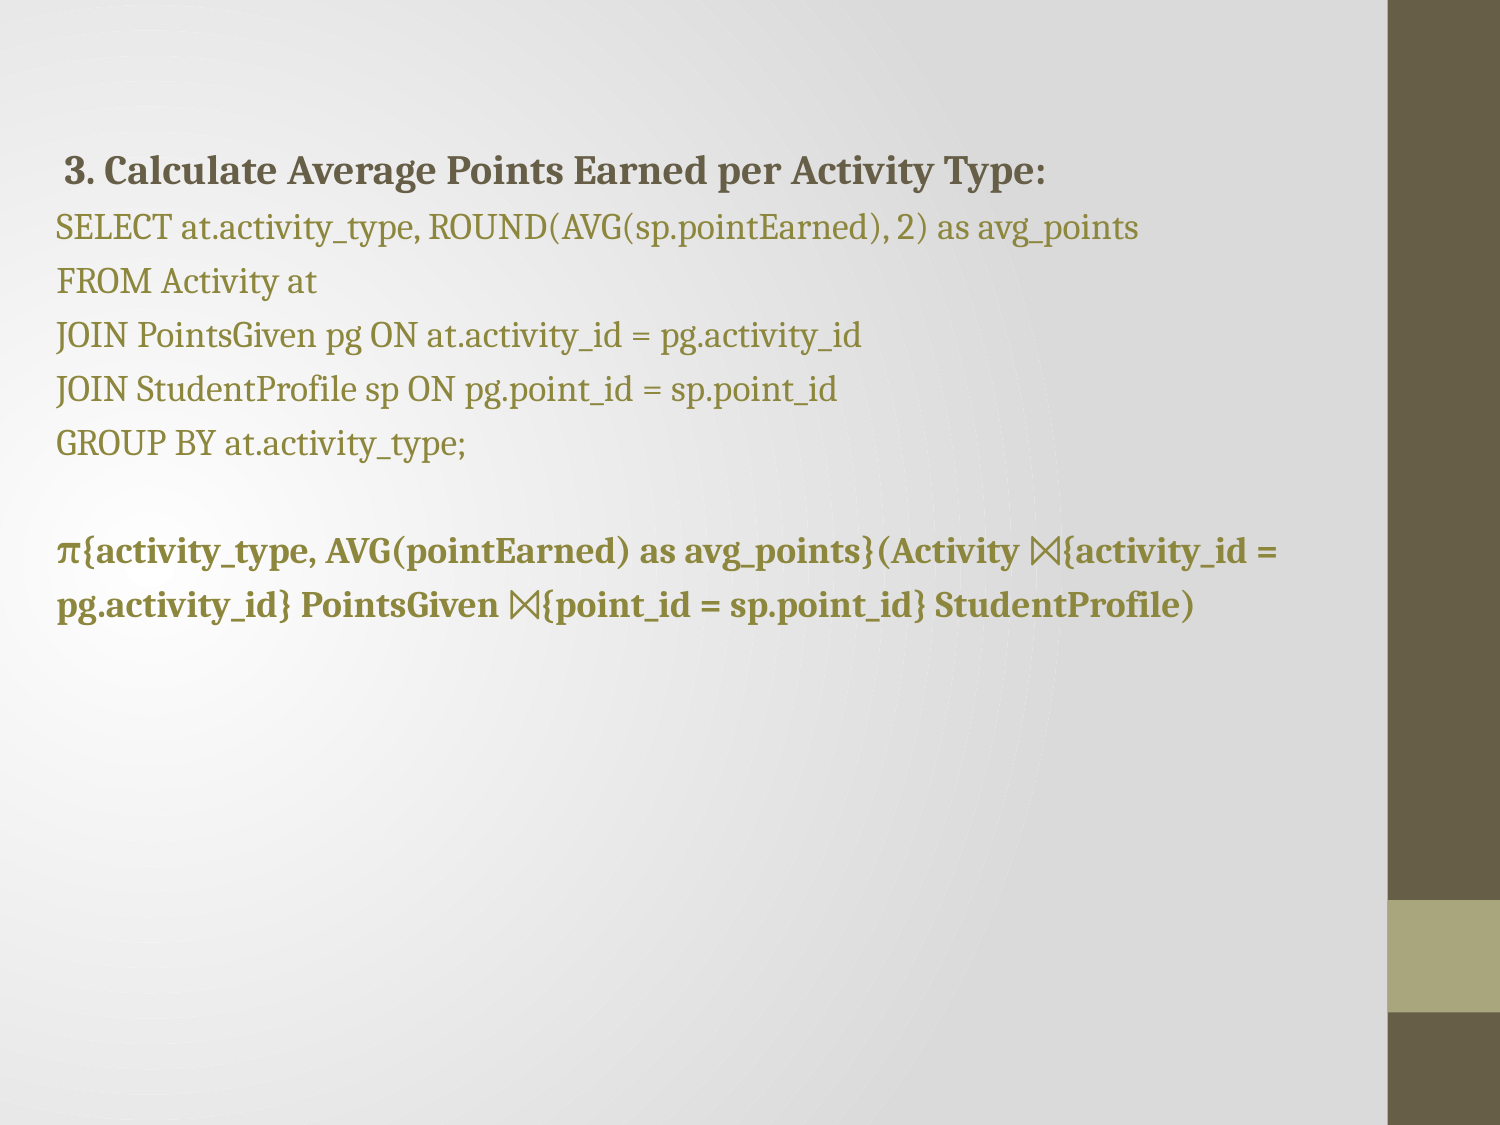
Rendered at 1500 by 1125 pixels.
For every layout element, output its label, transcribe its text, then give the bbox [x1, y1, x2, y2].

list 3. Calculate Average Points Earned per Activity Type: SELECT at.activity_type, ROUND(AVG(sp.pointEarned), 2) as avg_points FROM Activity at JOIN PointsGiven pg ON at.activity_id = pg.activity_id JOIN StudentProfile sp ON pg.point_id = sp.point_id GROUP BY at.activity_type; π{activity_type, AVG(pointEarned) as avg_points}(Activity ⨝{activity_id = pg.activity_id} PointsGiven ⨝{point_id = sp.point_id} StudentProfile) [41, 125, 1353, 1000]
